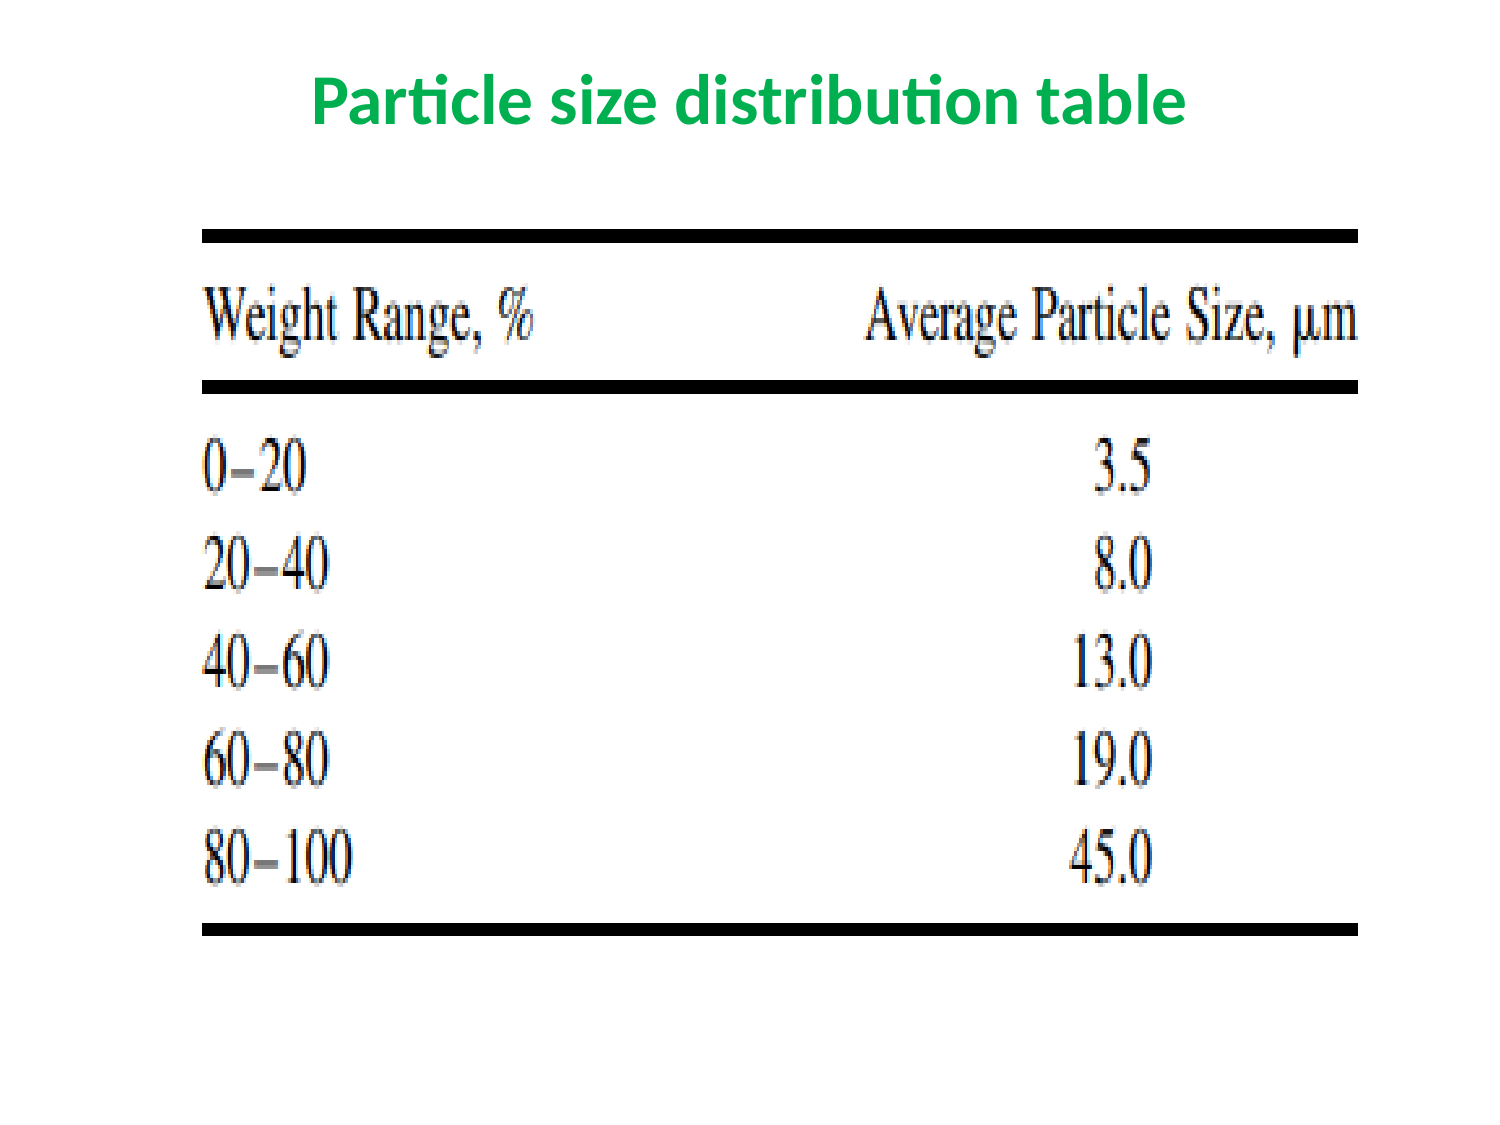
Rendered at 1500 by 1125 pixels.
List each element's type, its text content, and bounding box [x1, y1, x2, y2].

title Particle size distribution table [75, 45, 1425, 233]
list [174, 212, 1413, 963]
